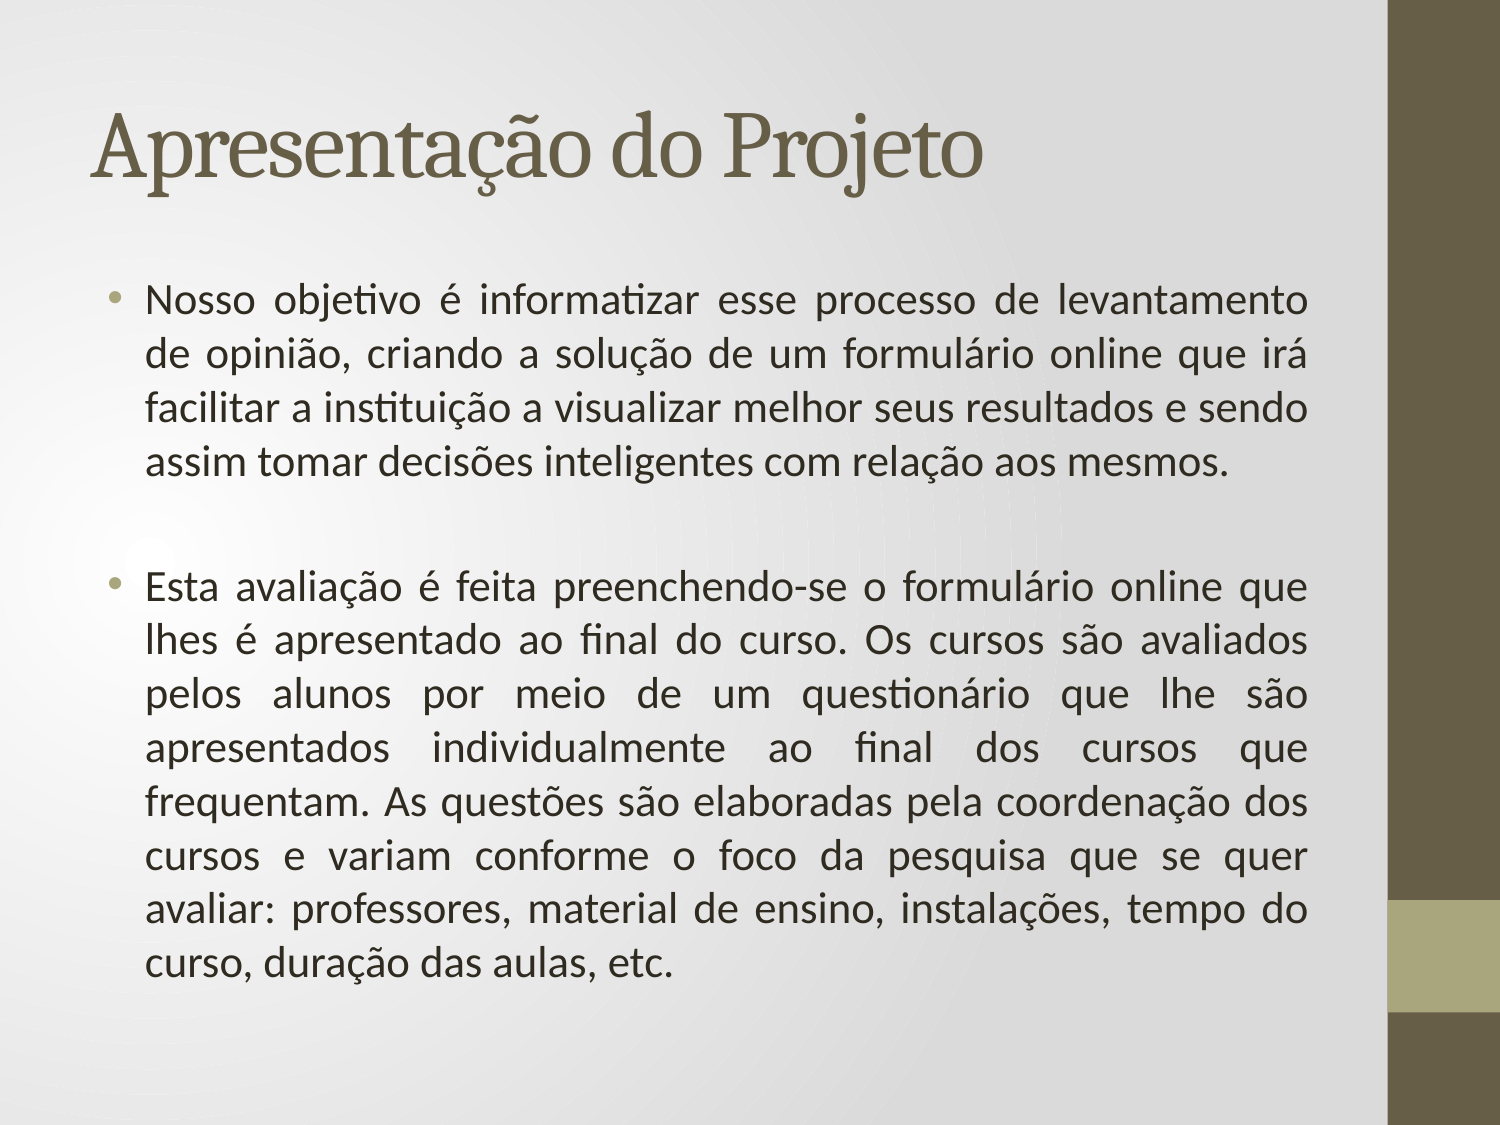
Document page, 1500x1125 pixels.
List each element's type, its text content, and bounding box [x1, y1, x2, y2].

list Nosso objetivo é informatizar esse processo de levantamento de opinião, criando a solução de um formulário online que irá facilitar a instituição a visualizar melhor seus resultados e sendo assim tomar decisões inteligentes com relação aos mesmos. Esta avaliação é feita preenchendo-se o formulário online que lhes é apresentado ao final do curso. Os cursos são avaliados pelos alunos por meio de um questionário que lhe são apresentados individualmente ao final dos cursos que frequentam. As questões são elaboradas pela coordenação dos cursos e variam conforme o foco da pesquisa que se quer avaliar: professores, material de ensino, instalações, tempo do curso, duração das aulas, etc. [75, 262, 1325, 1050]
title Apresentação do Projeto [75, 45, 1325, 233]
